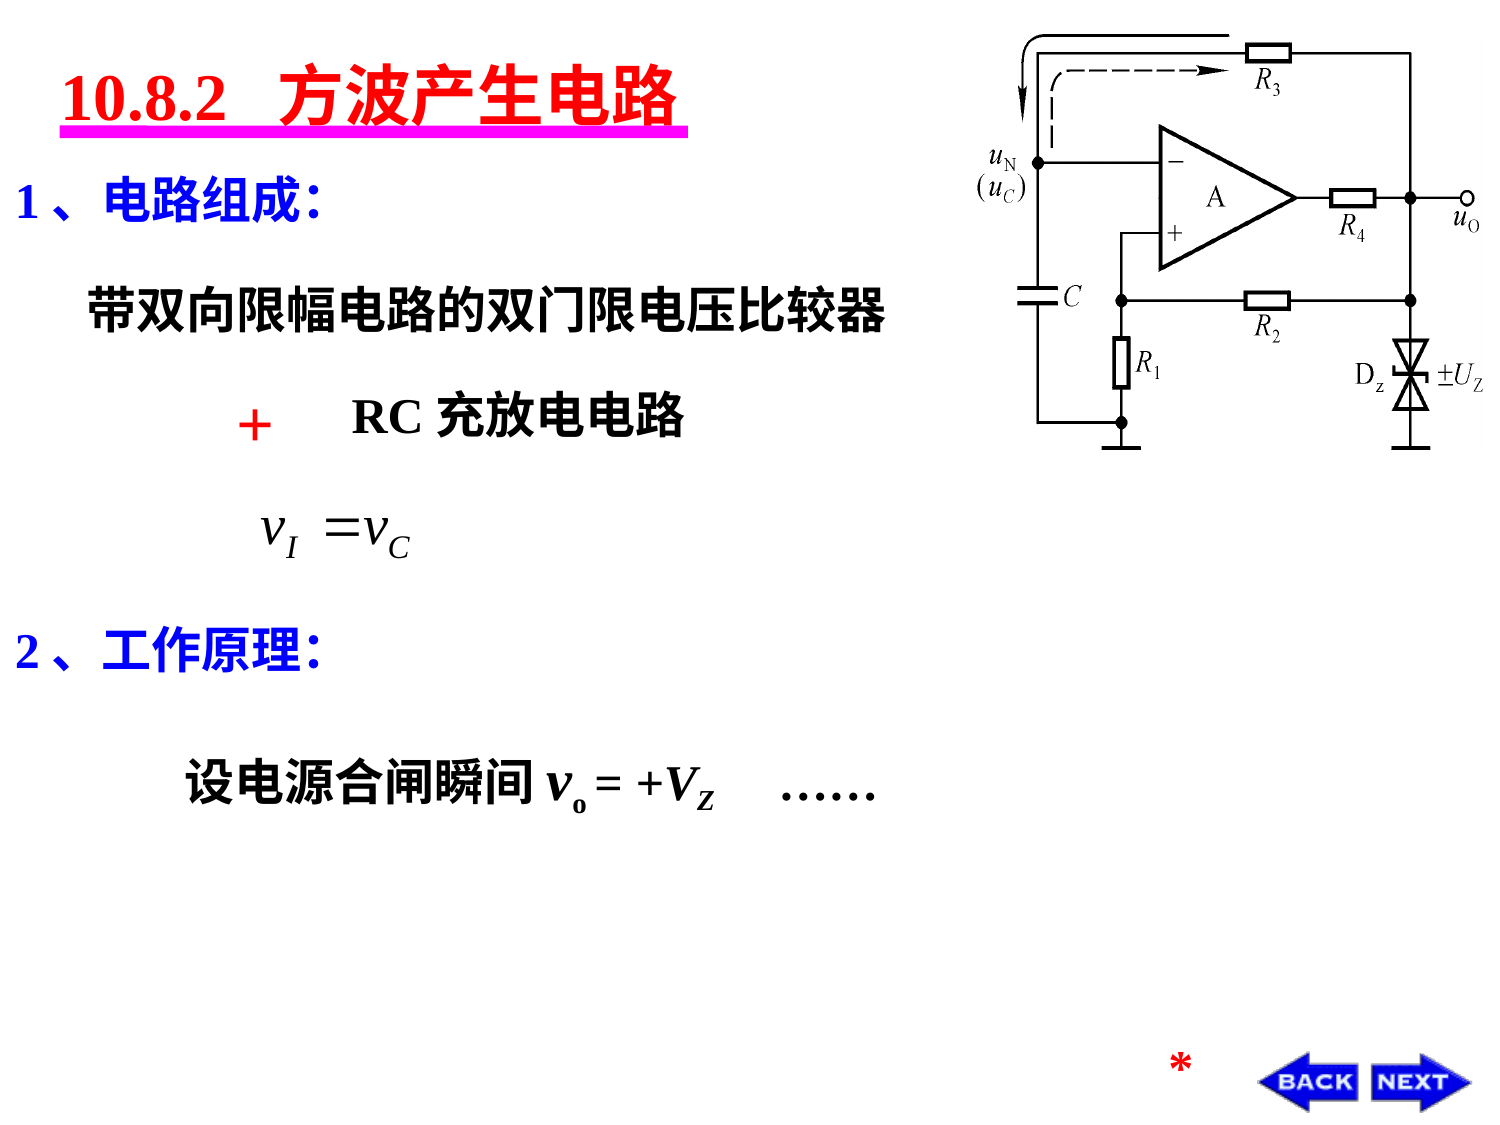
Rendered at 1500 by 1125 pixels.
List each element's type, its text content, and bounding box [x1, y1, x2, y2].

text_box + [221, 372, 498, 468]
text_box 设电源合闸瞬间vo = +VZ …… [170, 735, 1190, 827]
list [251, 487, 422, 573]
text_box 2、工作原理： [0, 611, 472, 686]
picture [1249, 1049, 1480, 1116]
text_box 1、电路组成： [0, 161, 420, 236]
text_box * [1153, 1028, 1209, 1103]
text_box RC充放电电路 [498, 376, 920, 452]
title 10.8.2 方波产生电路 [45, 0, 1321, 188]
text_box 带双向限幅电路的双门限电压比较器 [71, 270, 965, 346]
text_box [970, 23, 1500, 465]
